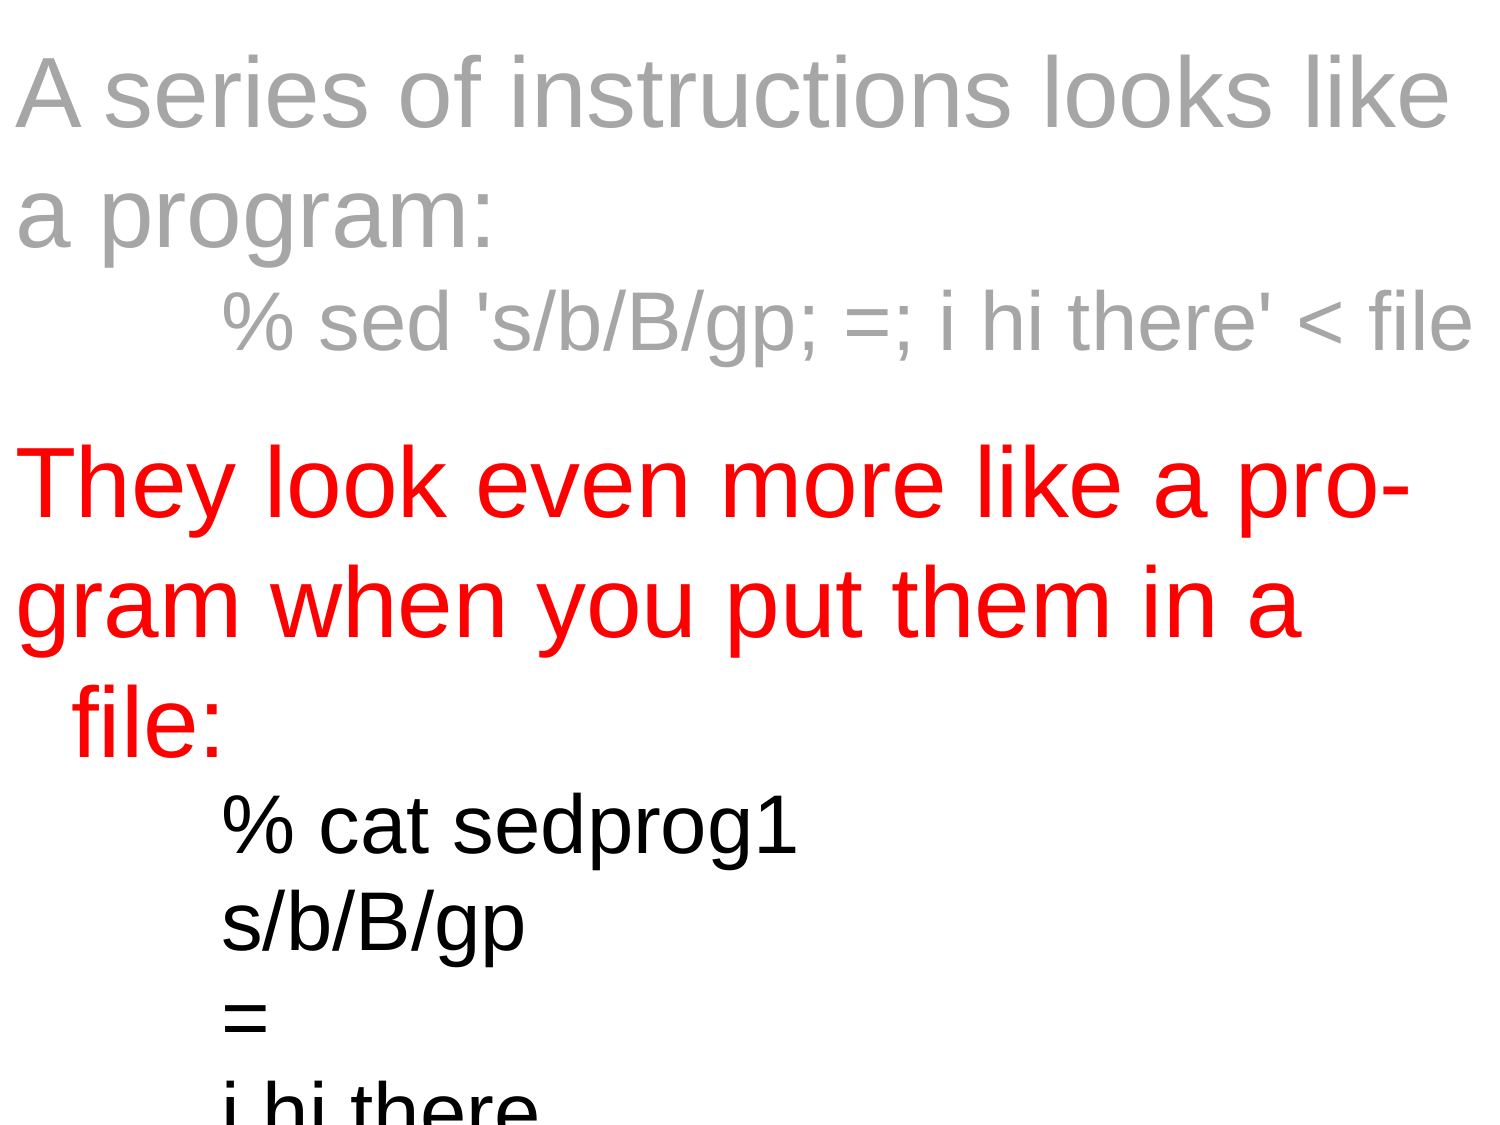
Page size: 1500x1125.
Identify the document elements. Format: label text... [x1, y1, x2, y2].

list A series of instructions looks like a program: % sed 's/b/B/gp; =; i hi there' < file They look even more like a pro- gram when you put them in a file: % cat sedprog1 s/b/B/gp = i hi there % [0, 19, 1500, 1125]
